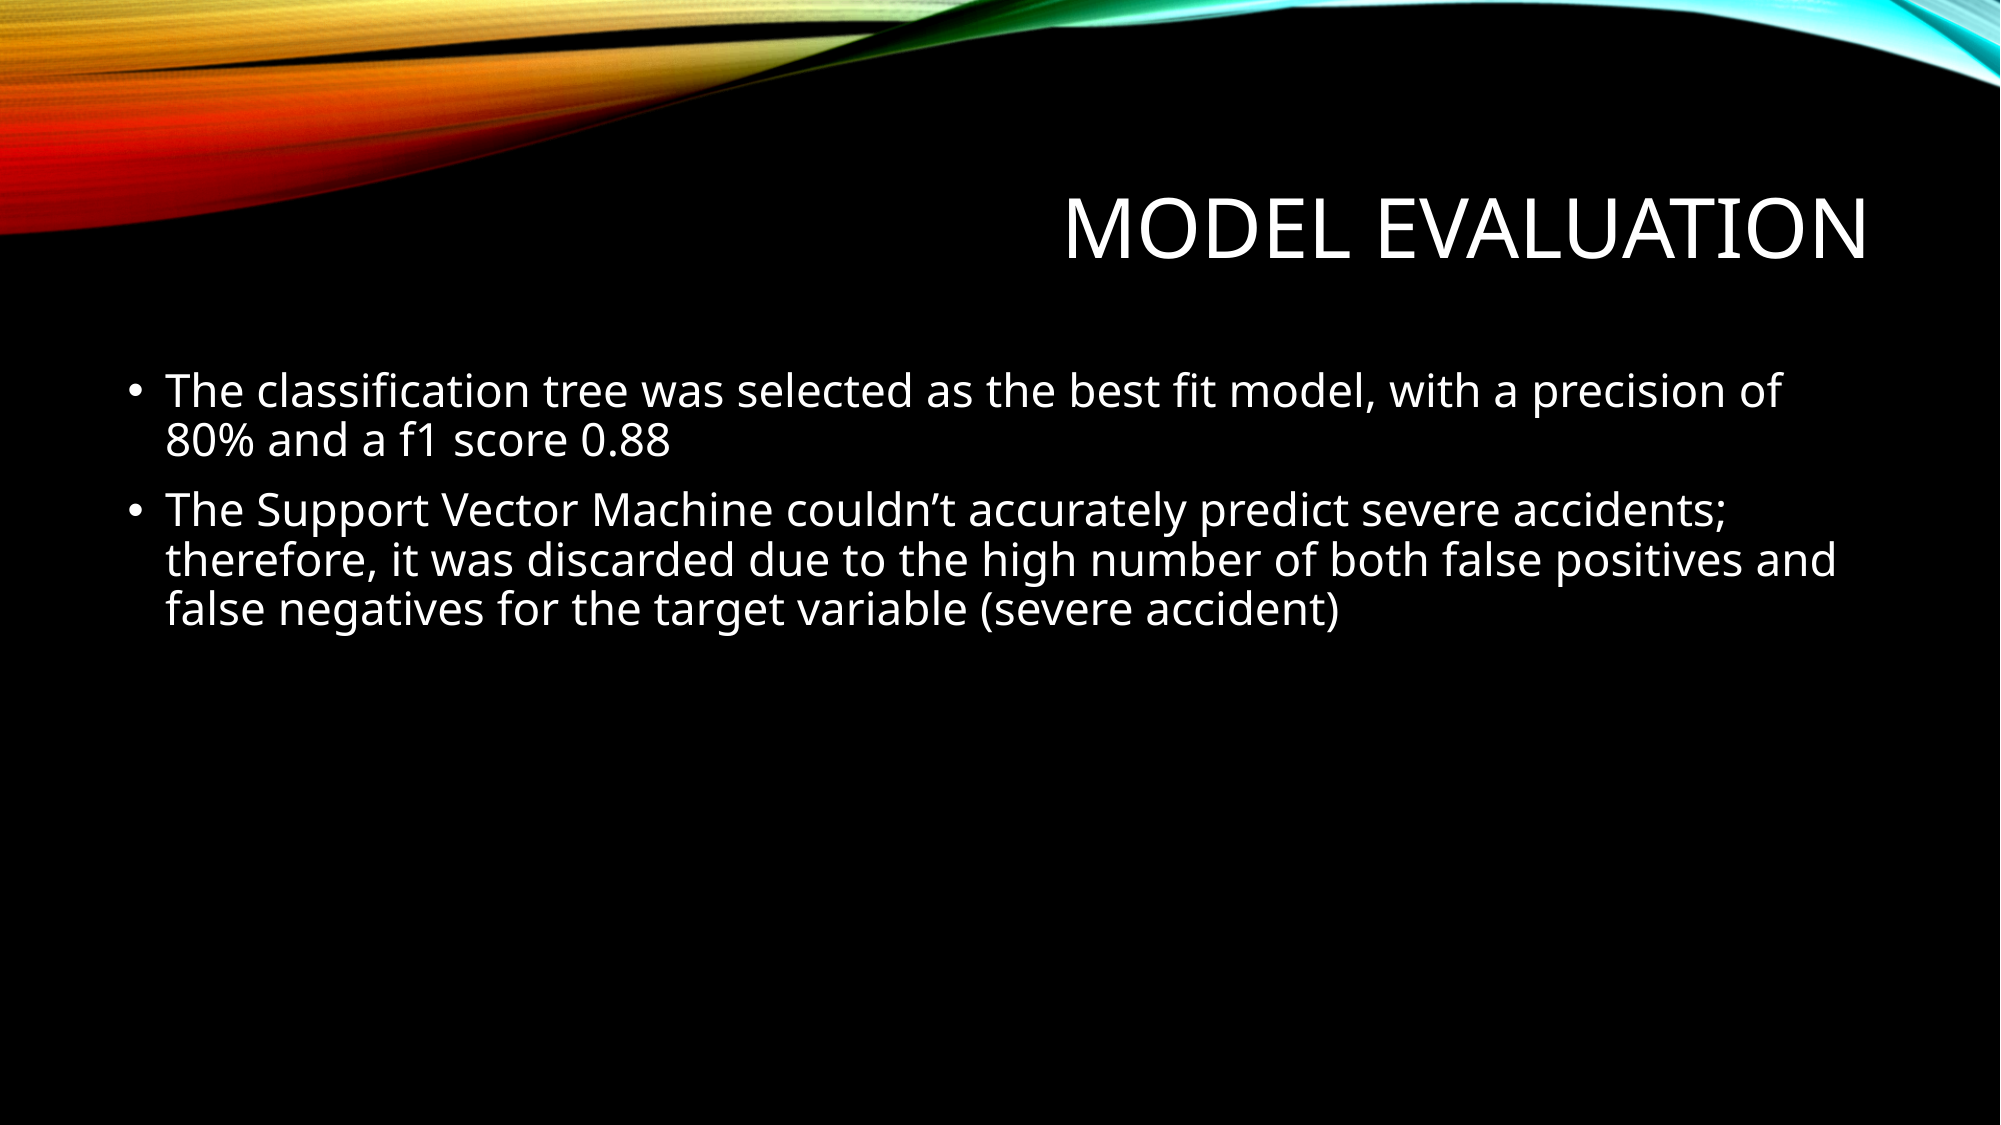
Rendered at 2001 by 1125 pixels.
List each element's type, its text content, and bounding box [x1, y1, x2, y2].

title Model evaluation [474, 125, 1888, 338]
picture [0, 0, 2000, 237]
list The classification tree was selected as the best fit model, with a precision of 80% and a f1 score 0.88 The Support Vector Machine couldn’t accurately predict severe accidents; therefore, it was discarded due to the high number of both false positives and false negatives for the target variable (severe accident) [112, 360, 1888, 1021]
